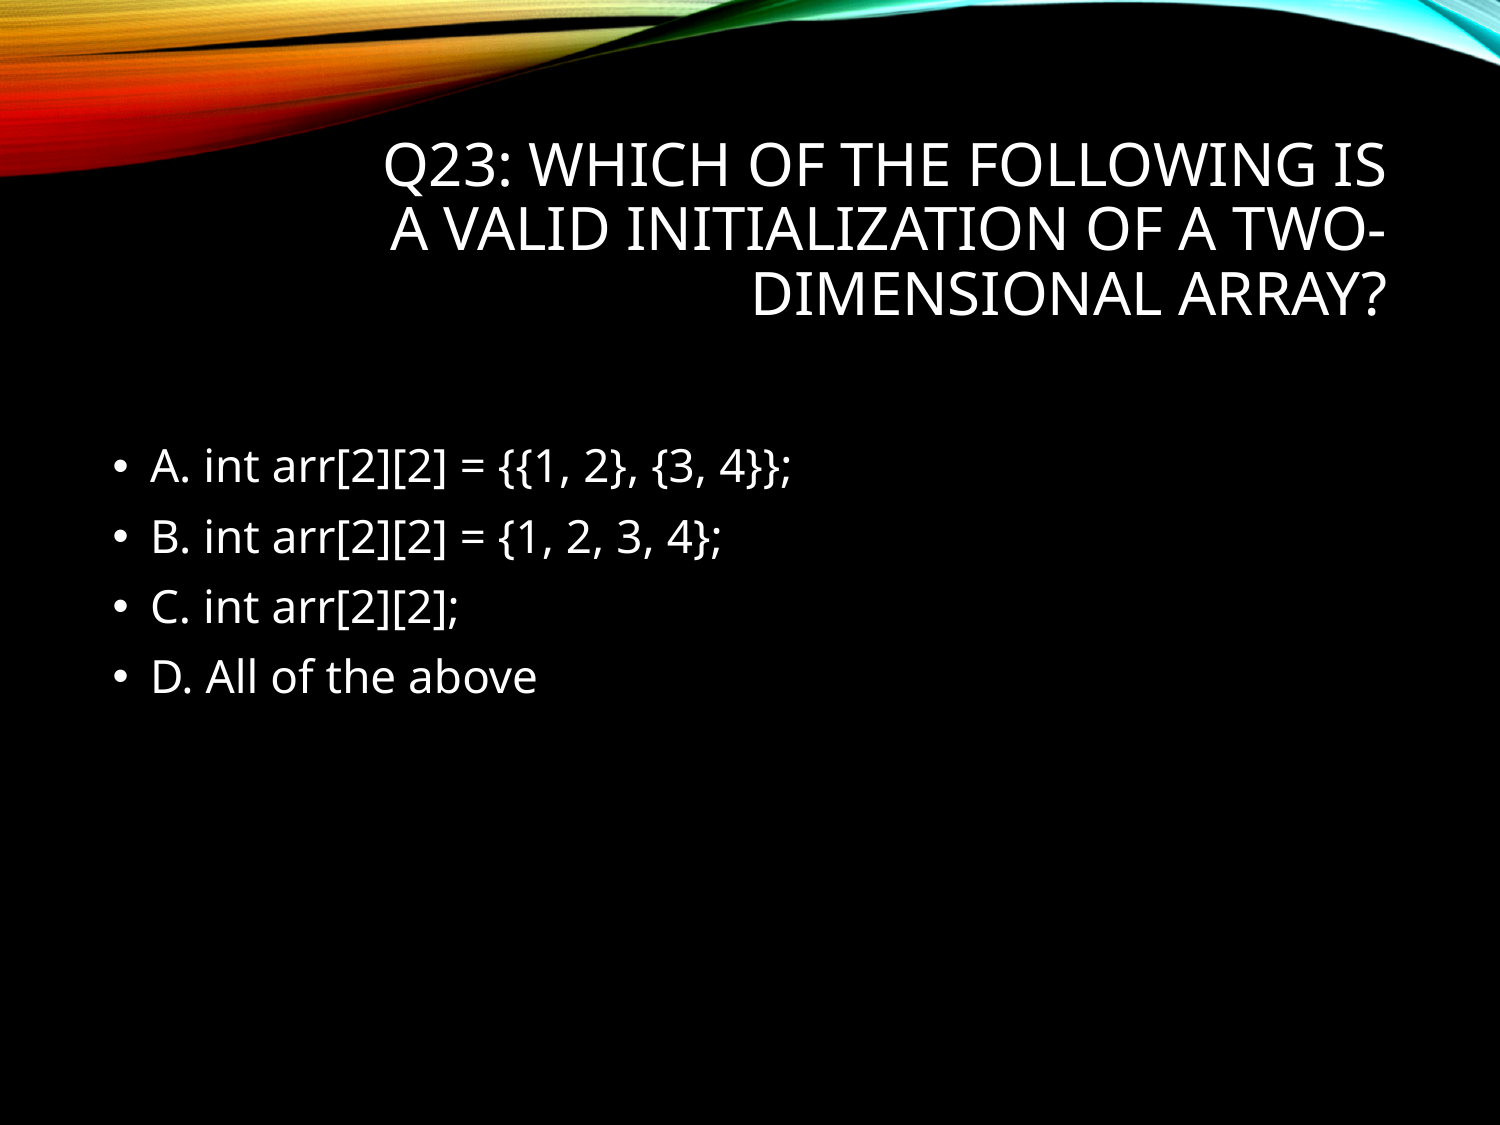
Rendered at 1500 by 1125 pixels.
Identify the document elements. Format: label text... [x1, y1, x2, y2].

list A. int arr[2][2] = {{1, 2}, {3, 4}}; B. int arr[2][2] = {1, 2, 3, 4}; C. int arr[2][2]; D. All of the above [97, 360, 1403, 1028]
title Q23: Which of the following is a valid initialization of a two-dimensional array? [356, 125, 1403, 338]
picture [0, 0, 1500, 178]
